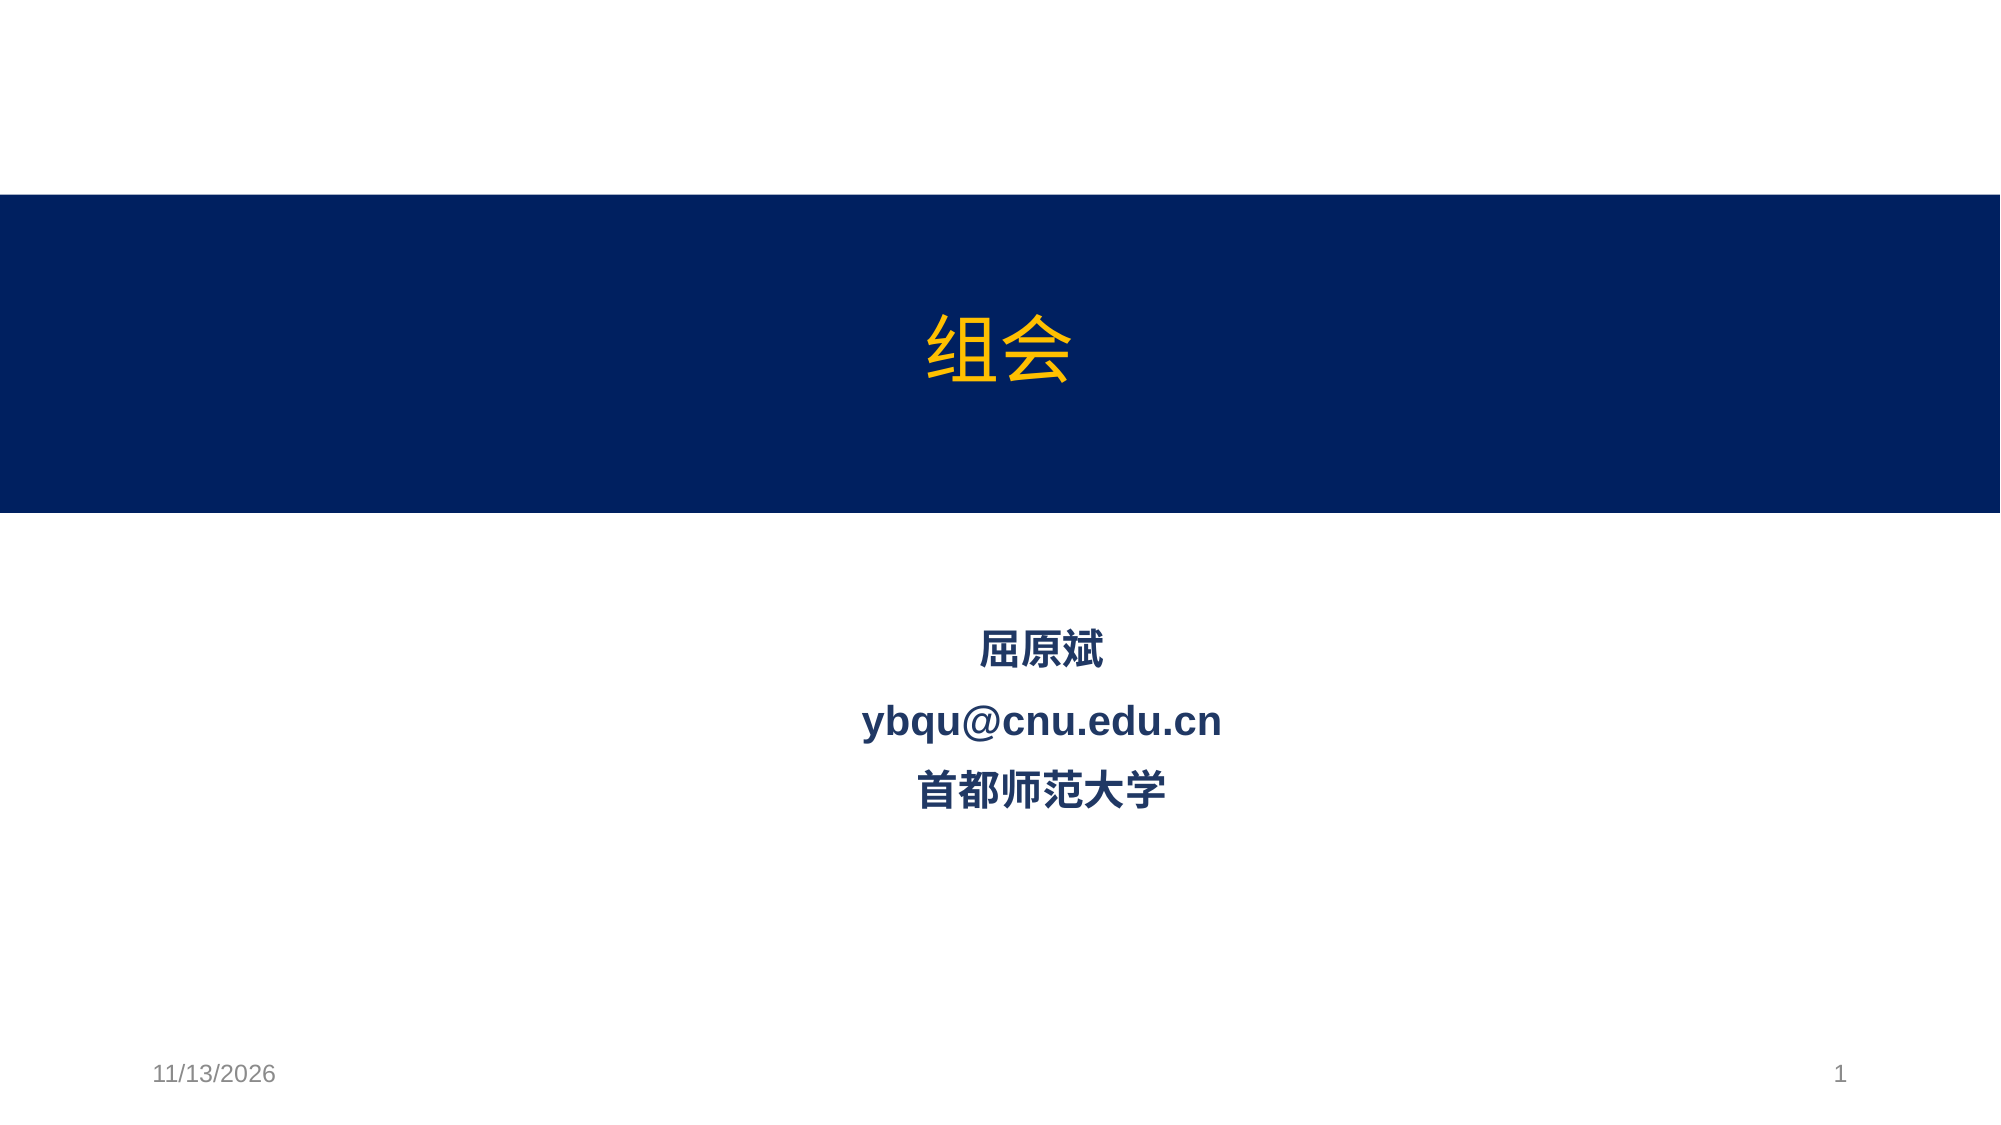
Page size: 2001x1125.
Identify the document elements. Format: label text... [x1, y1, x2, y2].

title 组会 [0, 194, 2000, 513]
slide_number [137, 1042, 588, 1103]
slide_number 1 [1412, 1042, 1863, 1103]
subtitle 屈原斌 ybqu@cnu.edu.cn 首都师范大学 [208, 533, 1876, 863]
